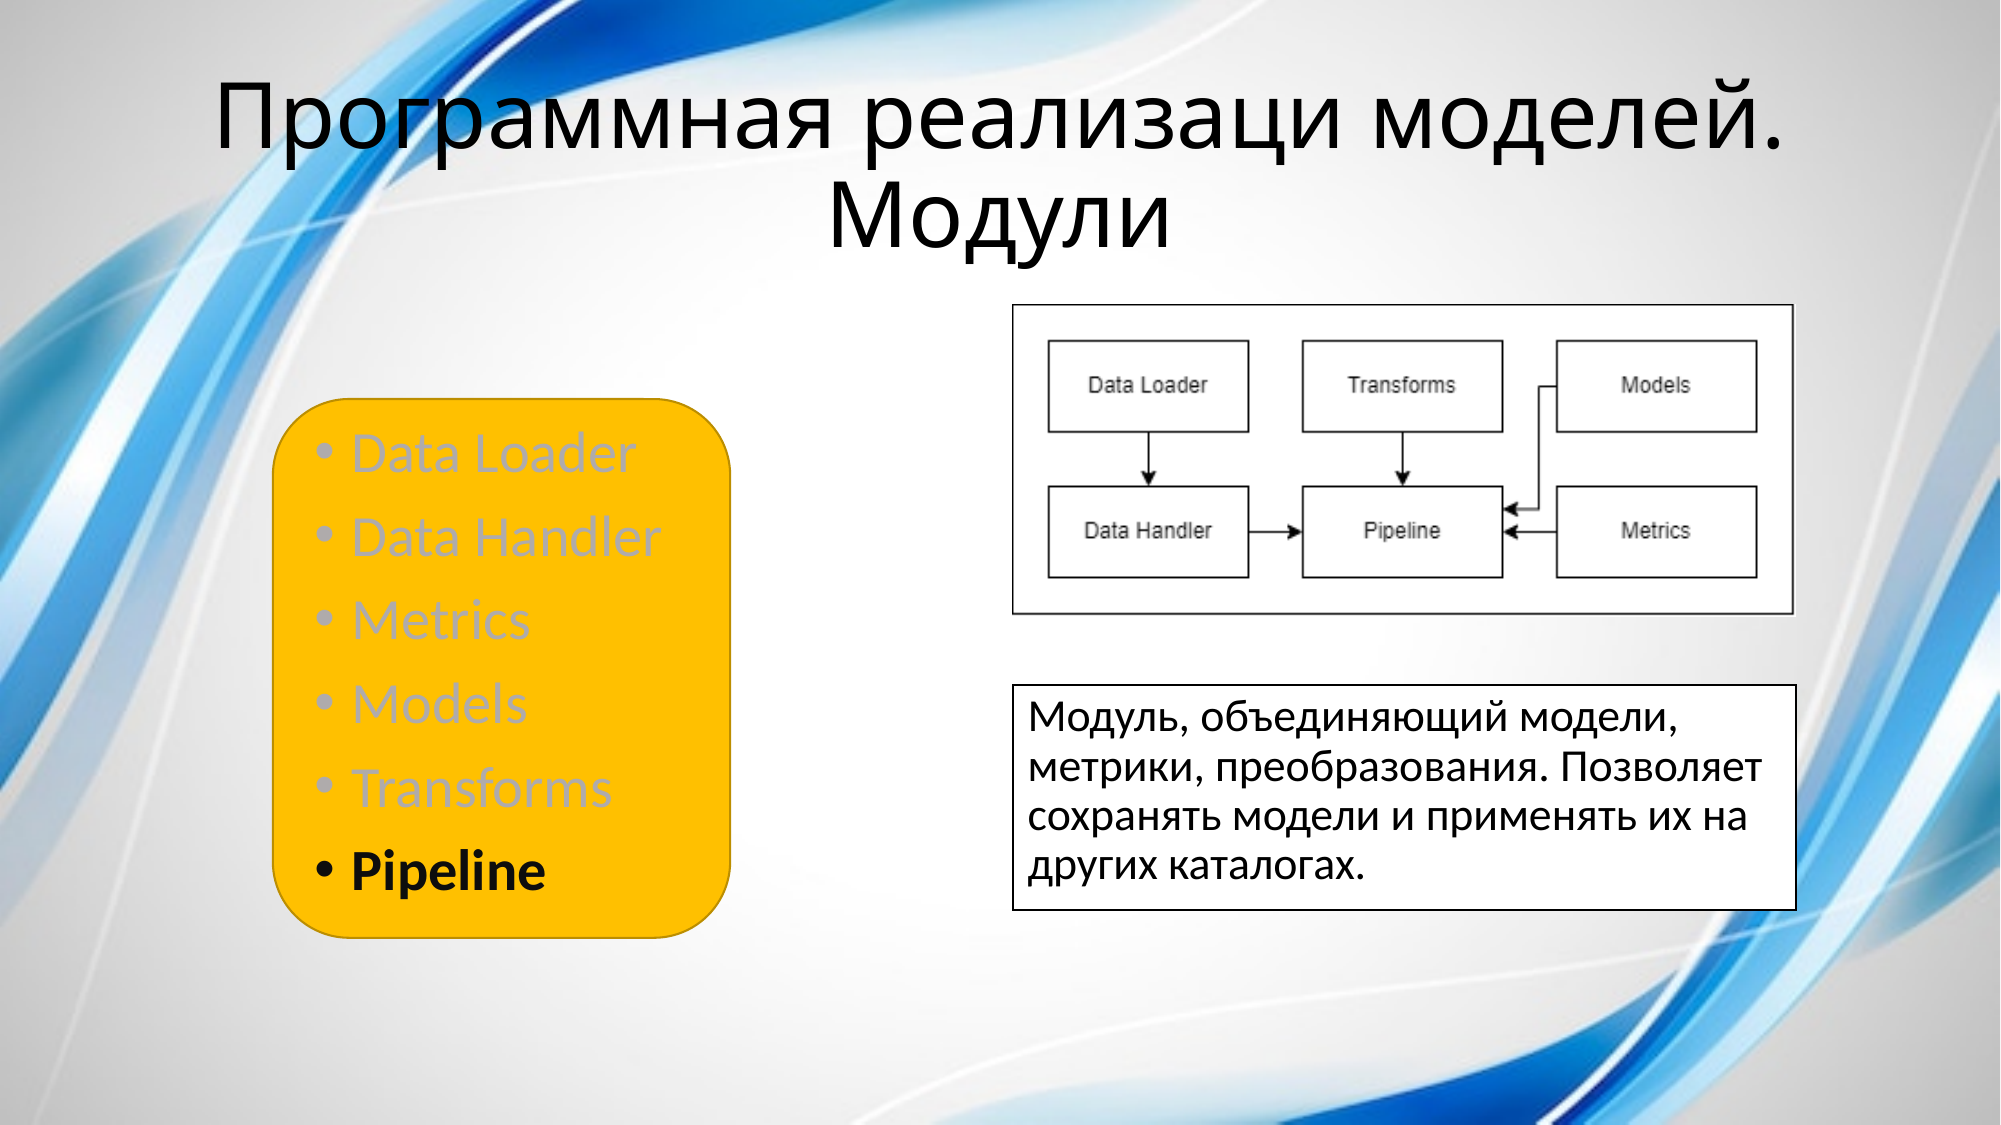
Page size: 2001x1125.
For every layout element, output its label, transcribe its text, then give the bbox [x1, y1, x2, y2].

list Модуль, объединяющий модели, метрики, преобразования. Позволяет сохранять модели и применять их на других каталогах. [1012, 684, 1797, 911]
text_box Data Loader Data Handler Metrics Models Transforms Pipeline [299, 414, 731, 938]
text_box [301, 397, 701, 414]
text_box [271, 416, 299, 921]
title Программная реализаци моделей. Модули [137, 59, 1863, 278]
picture [0, 0, 2001, 1125]
